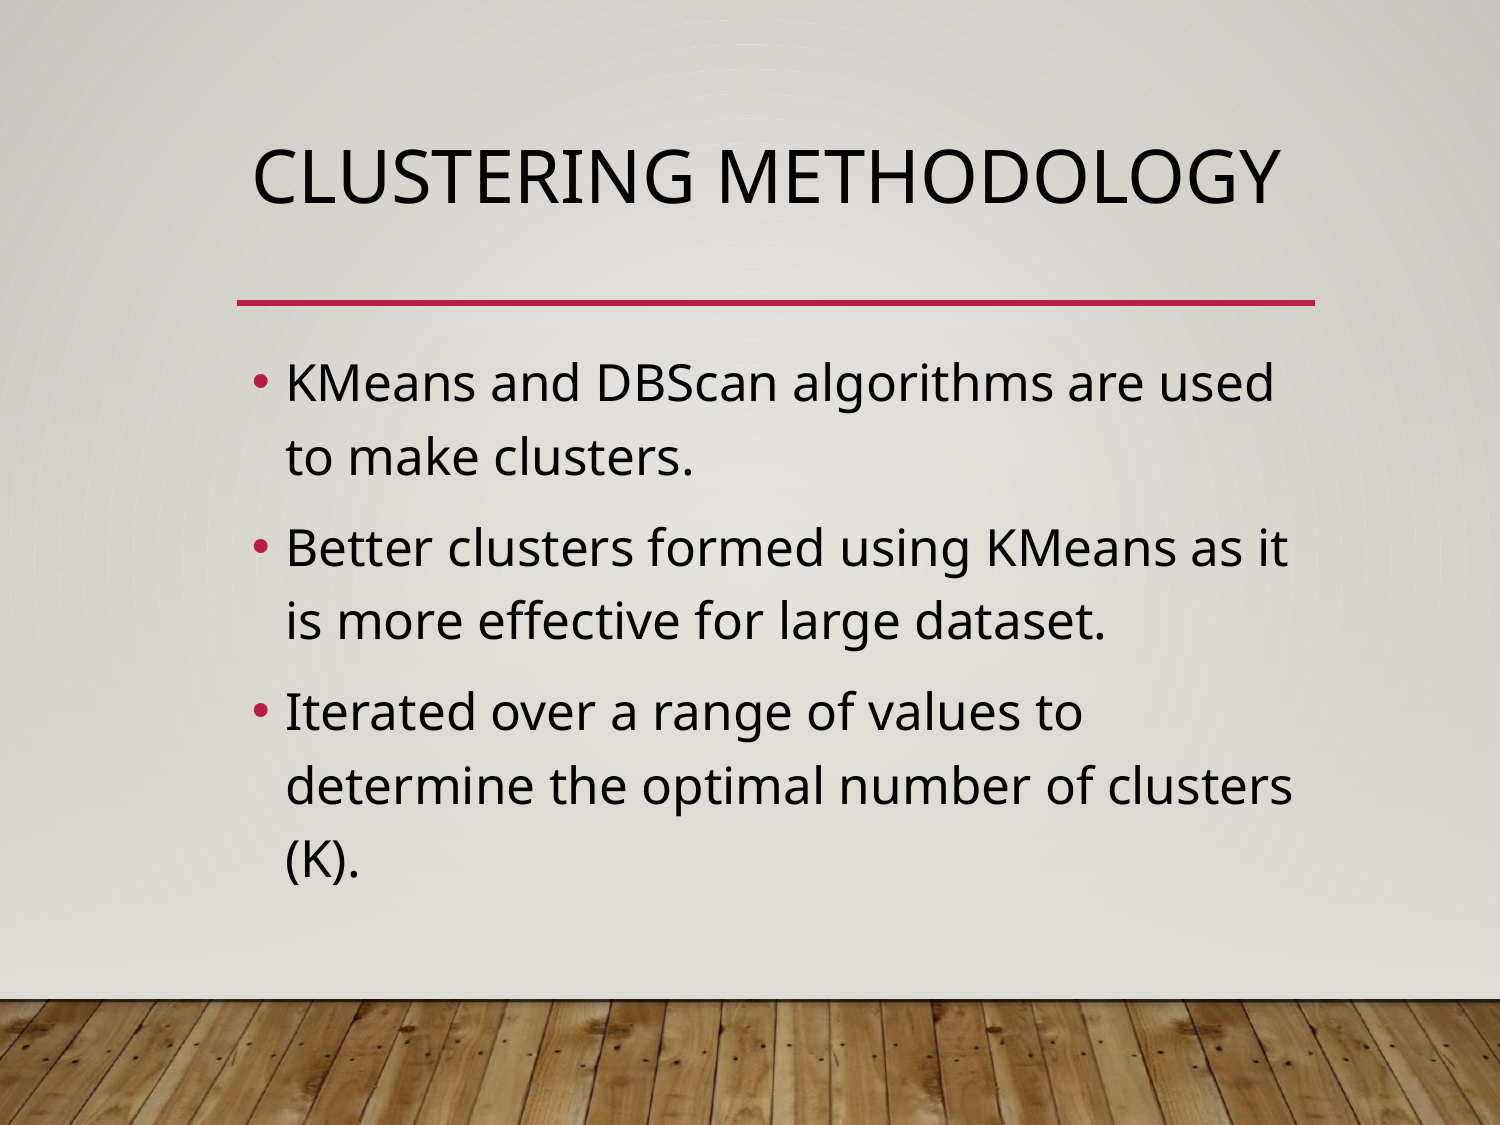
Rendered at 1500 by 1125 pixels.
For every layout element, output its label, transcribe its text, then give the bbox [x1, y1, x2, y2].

list KMeans and DBScan algorithms are used to make clusters. Better clusters formed using KMeans as it is more effective for large dataset. Iterated over a range of values to determine the optimal number of clusters (K). [236, 330, 1315, 897]
picture [0, 999, 1500, 1125]
title CLUSTERING METHODOLOGY [236, 131, 1315, 305]
